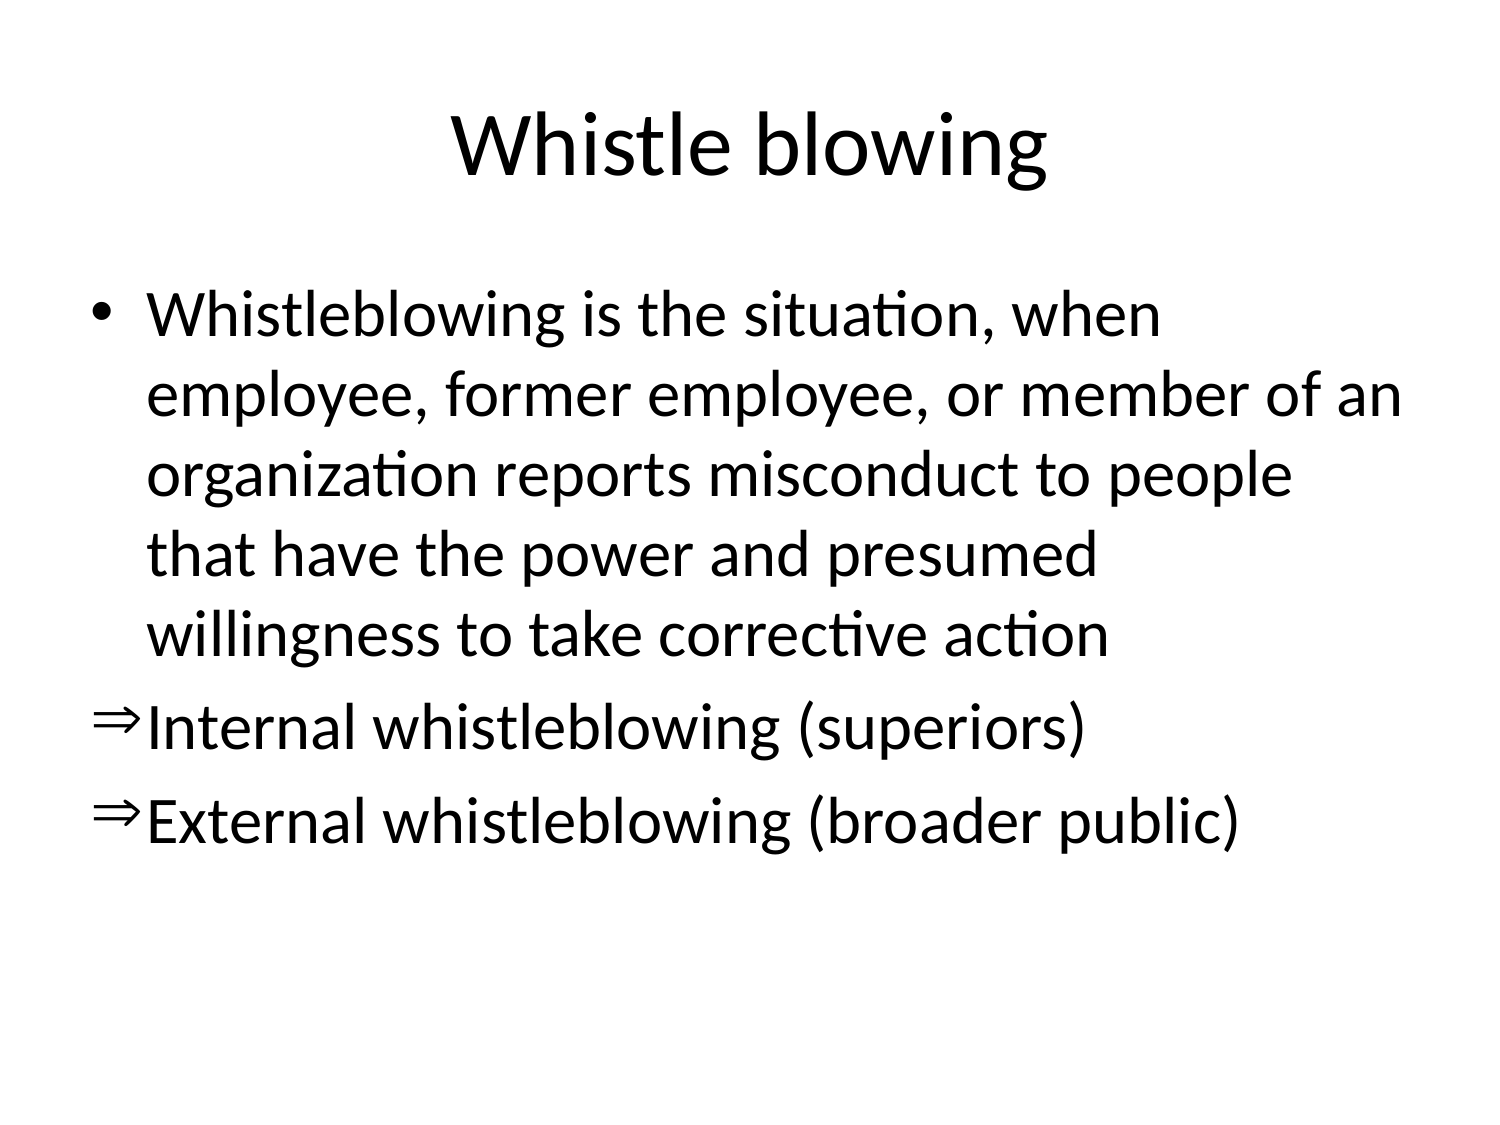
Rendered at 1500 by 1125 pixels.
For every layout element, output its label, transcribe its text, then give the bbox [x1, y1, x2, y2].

list Whistleblowing is the situation, when employee, former employee, or member of an organization reports misconduct to people that have the power and presumed willingness to take corrective action Internal whistleblowing (superiors) External whistleblowing (broader public) [75, 262, 1425, 1005]
title Whistle blowing [75, 45, 1425, 233]
